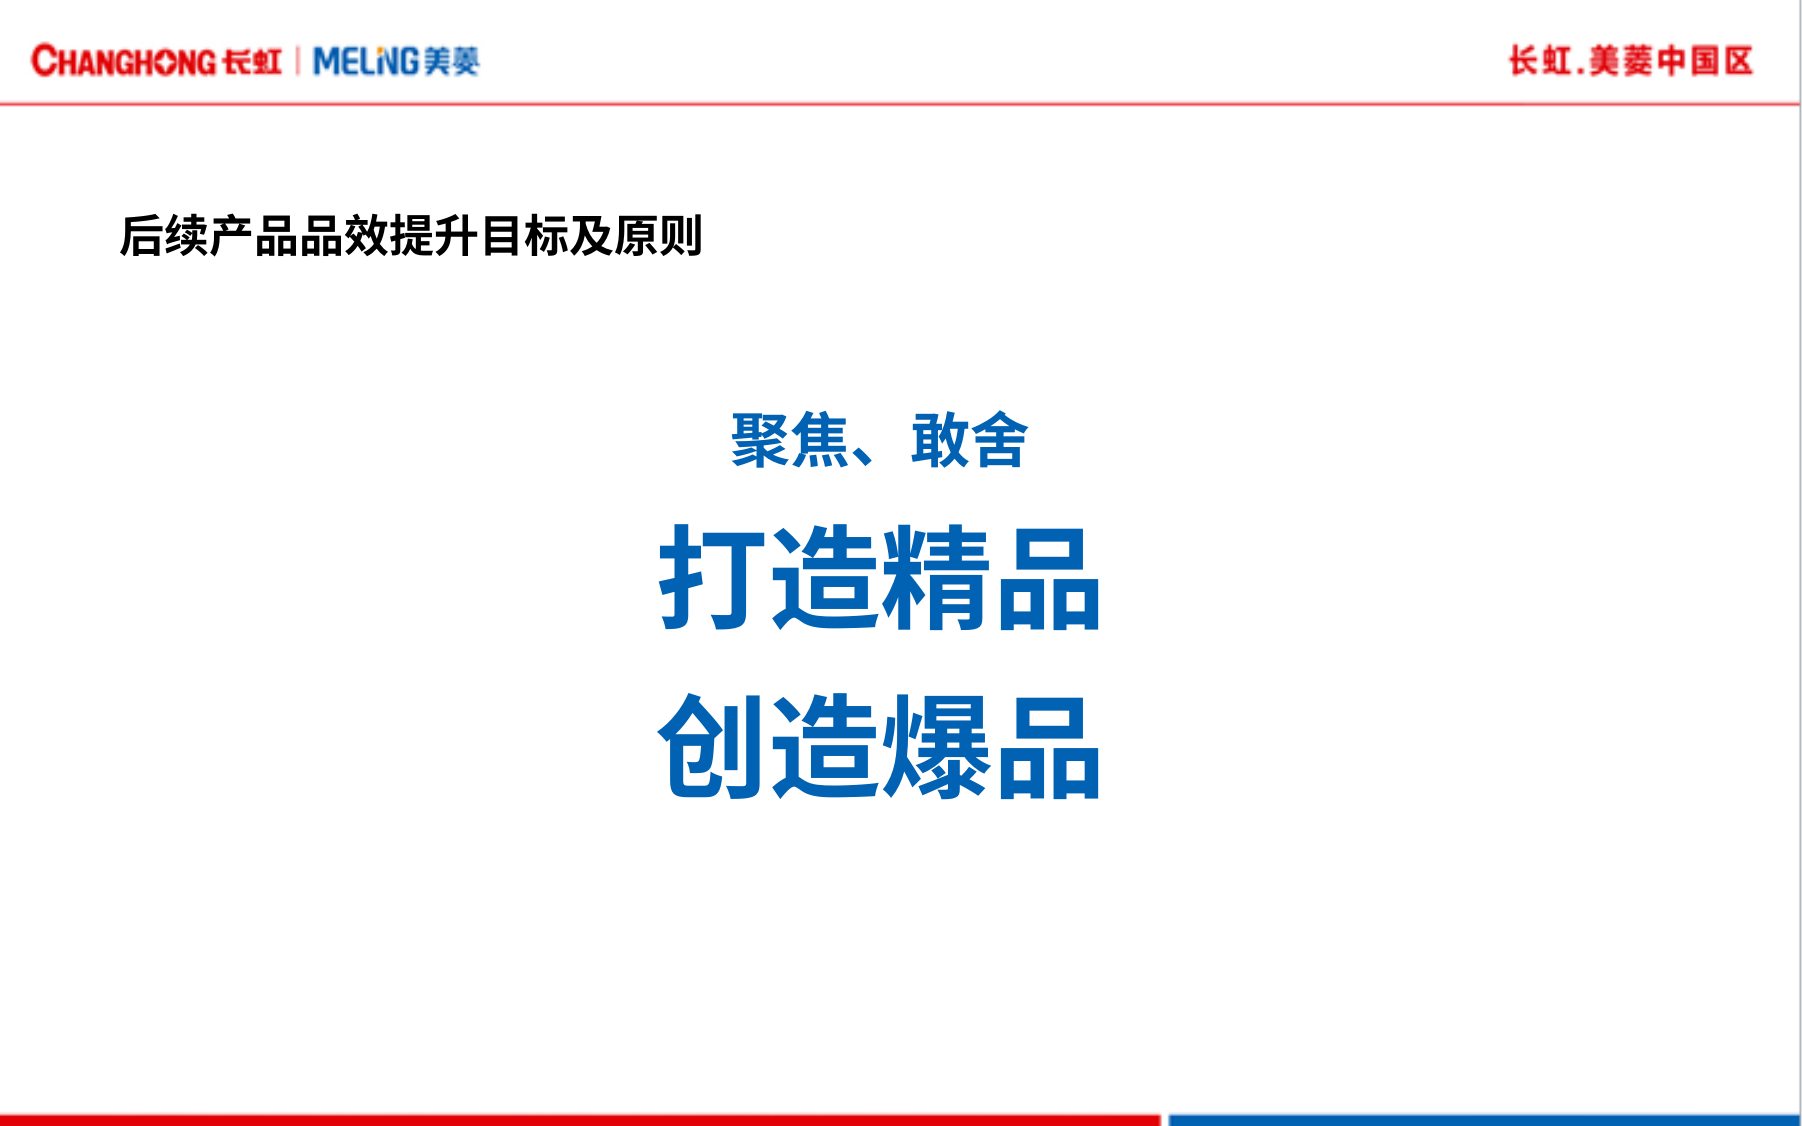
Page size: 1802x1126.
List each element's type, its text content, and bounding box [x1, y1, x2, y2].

picture [0, 0, 1802, 1126]
text_box 聚焦、敢舍 打造精品 创造爆品 [84, 394, 1677, 820]
text_box 后续产品品效提升目标及原则 [104, 200, 1396, 269]
